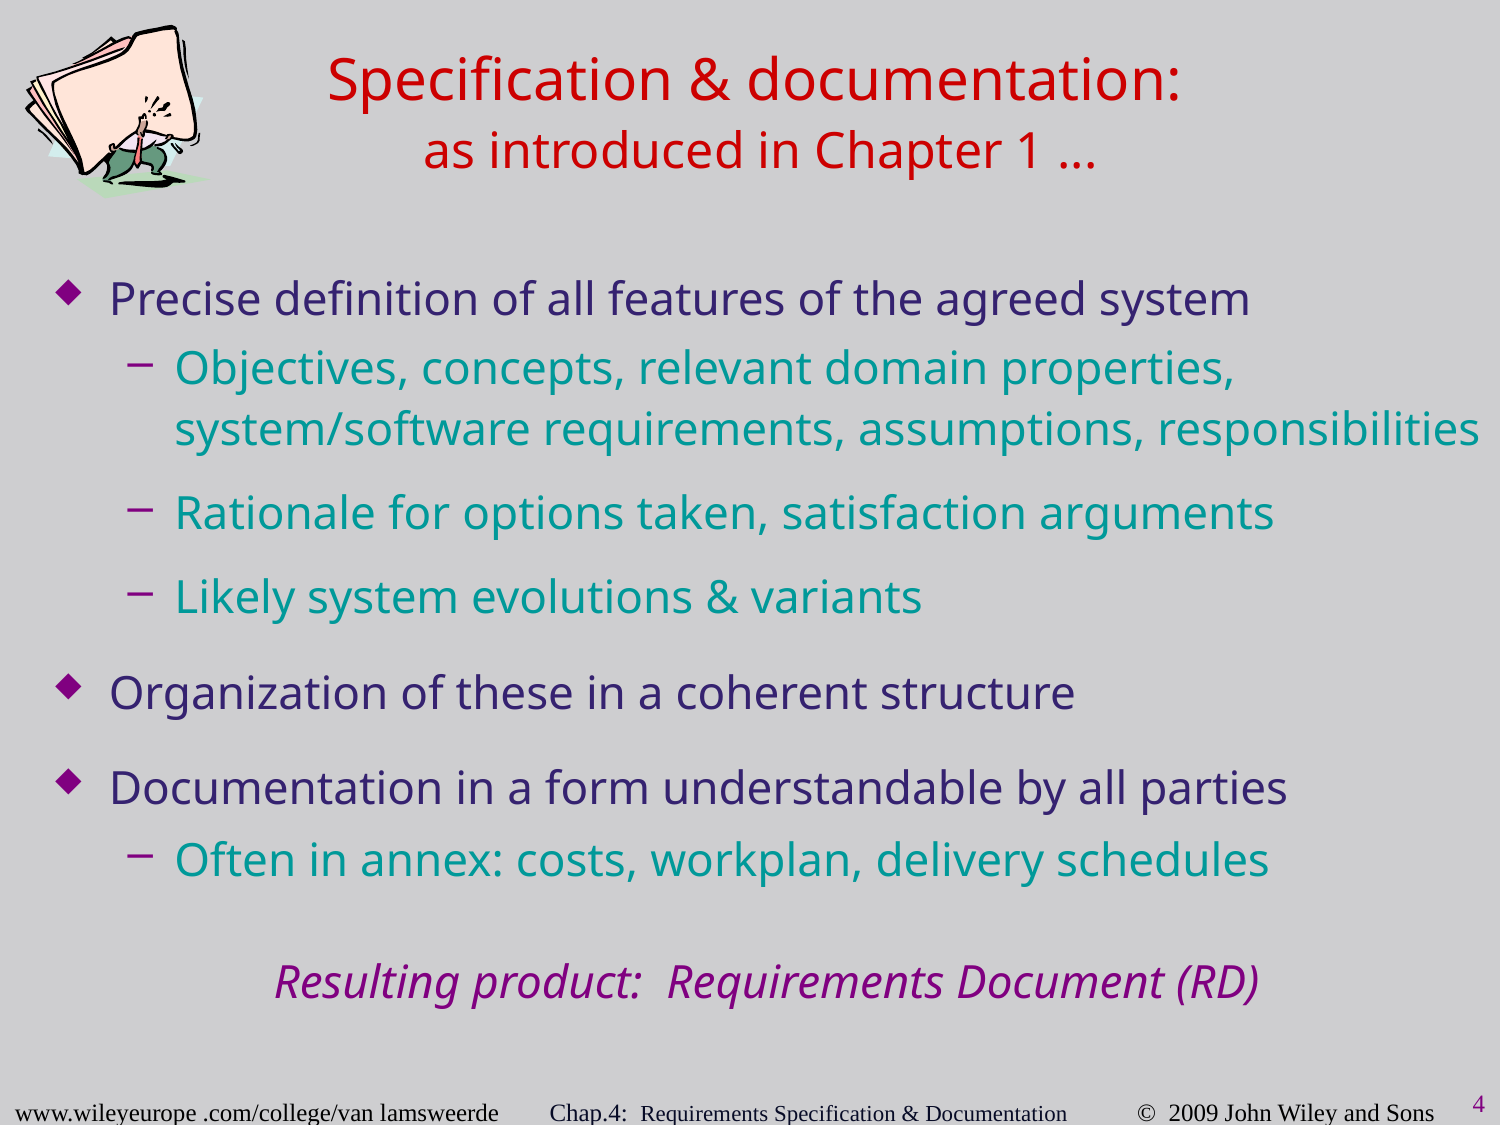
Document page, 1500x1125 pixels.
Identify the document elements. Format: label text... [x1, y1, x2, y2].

picture [24, 23, 213, 201]
list Precise definition of all features of the agreed system Objectives, concepts, relevant domain properties, system/software requirements, assumptions, responsibilities Rationale for options taken, satisfaction arguments Likely system evolutions & variants Organization of these in a coherent structure Documentation in a form understandable by all parties Often in annex: costs, workplan, delivery schedules Resulting product: Requirements Document (RD) [33, 209, 1500, 1058]
title Specification & documentation: as introduced in Chapter 1 ... [216, 44, 1470, 170]
